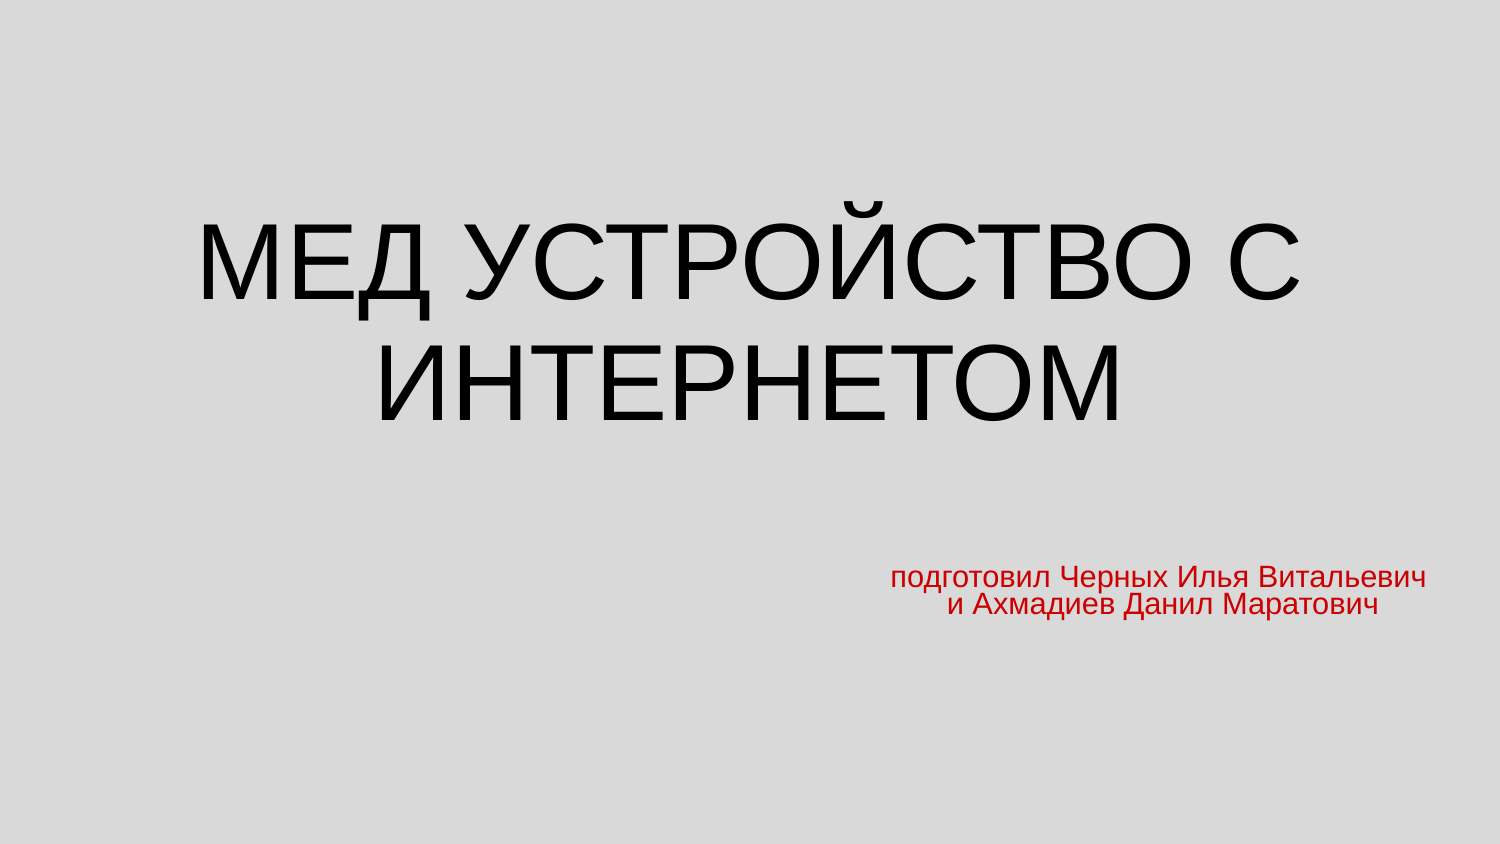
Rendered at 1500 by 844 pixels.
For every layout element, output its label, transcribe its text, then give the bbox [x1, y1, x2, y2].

subtitle подготовил Черных Илья Витальевич и Ахмадиев Данил Маратович [771, 550, 1500, 681]
title МЕД УСТРОЙСТВО С ИНТЕРНЕТОМ [51, 122, 1449, 459]
